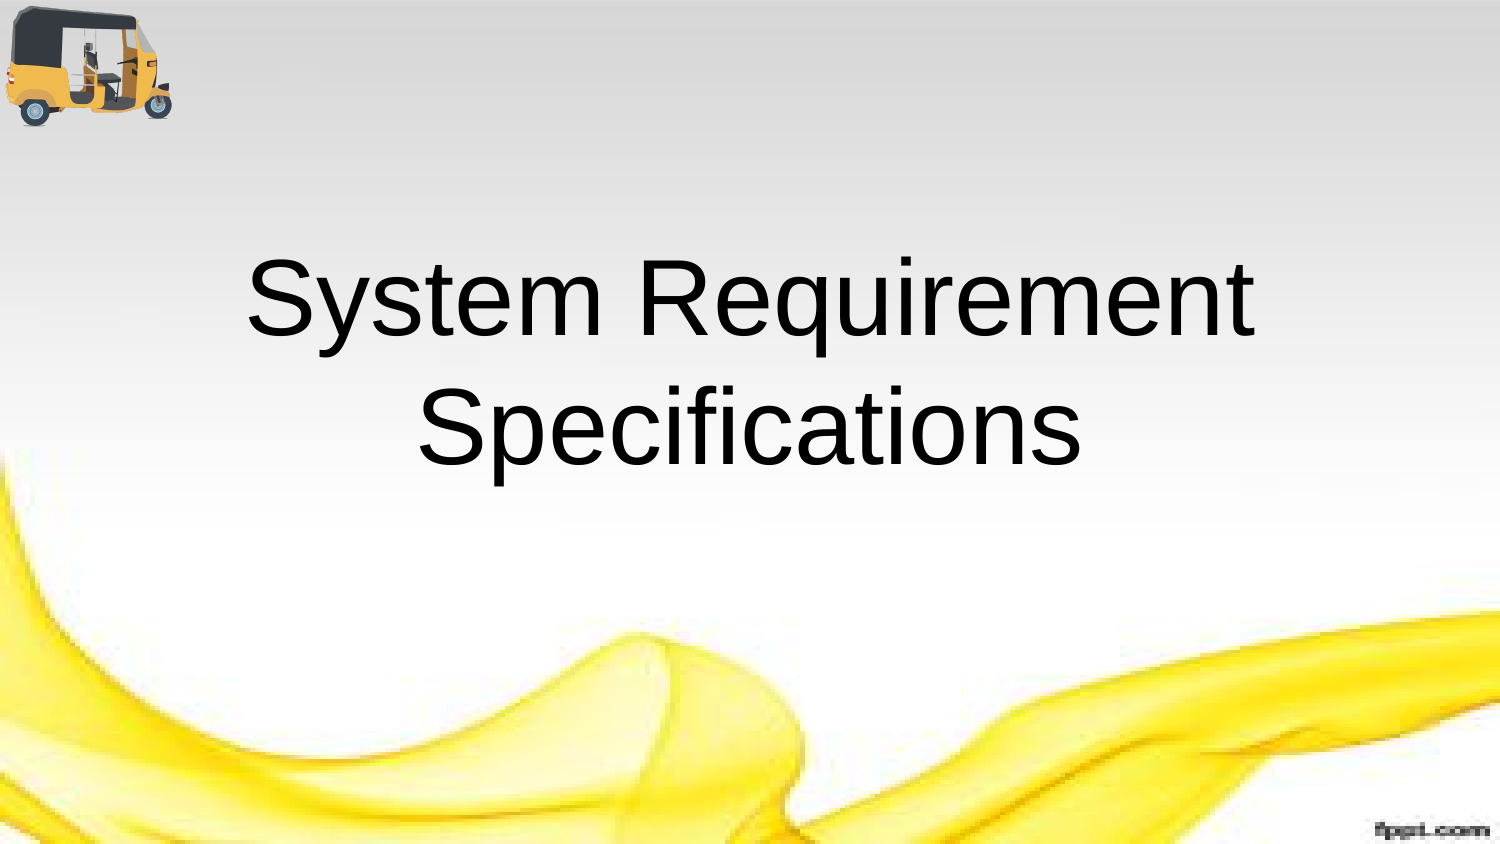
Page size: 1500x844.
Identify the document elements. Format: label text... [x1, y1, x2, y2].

title System Requirement Specifications [0, 230, 1500, 502]
picture [0, 502, 1500, 844]
picture [0, 0, 1500, 230]
